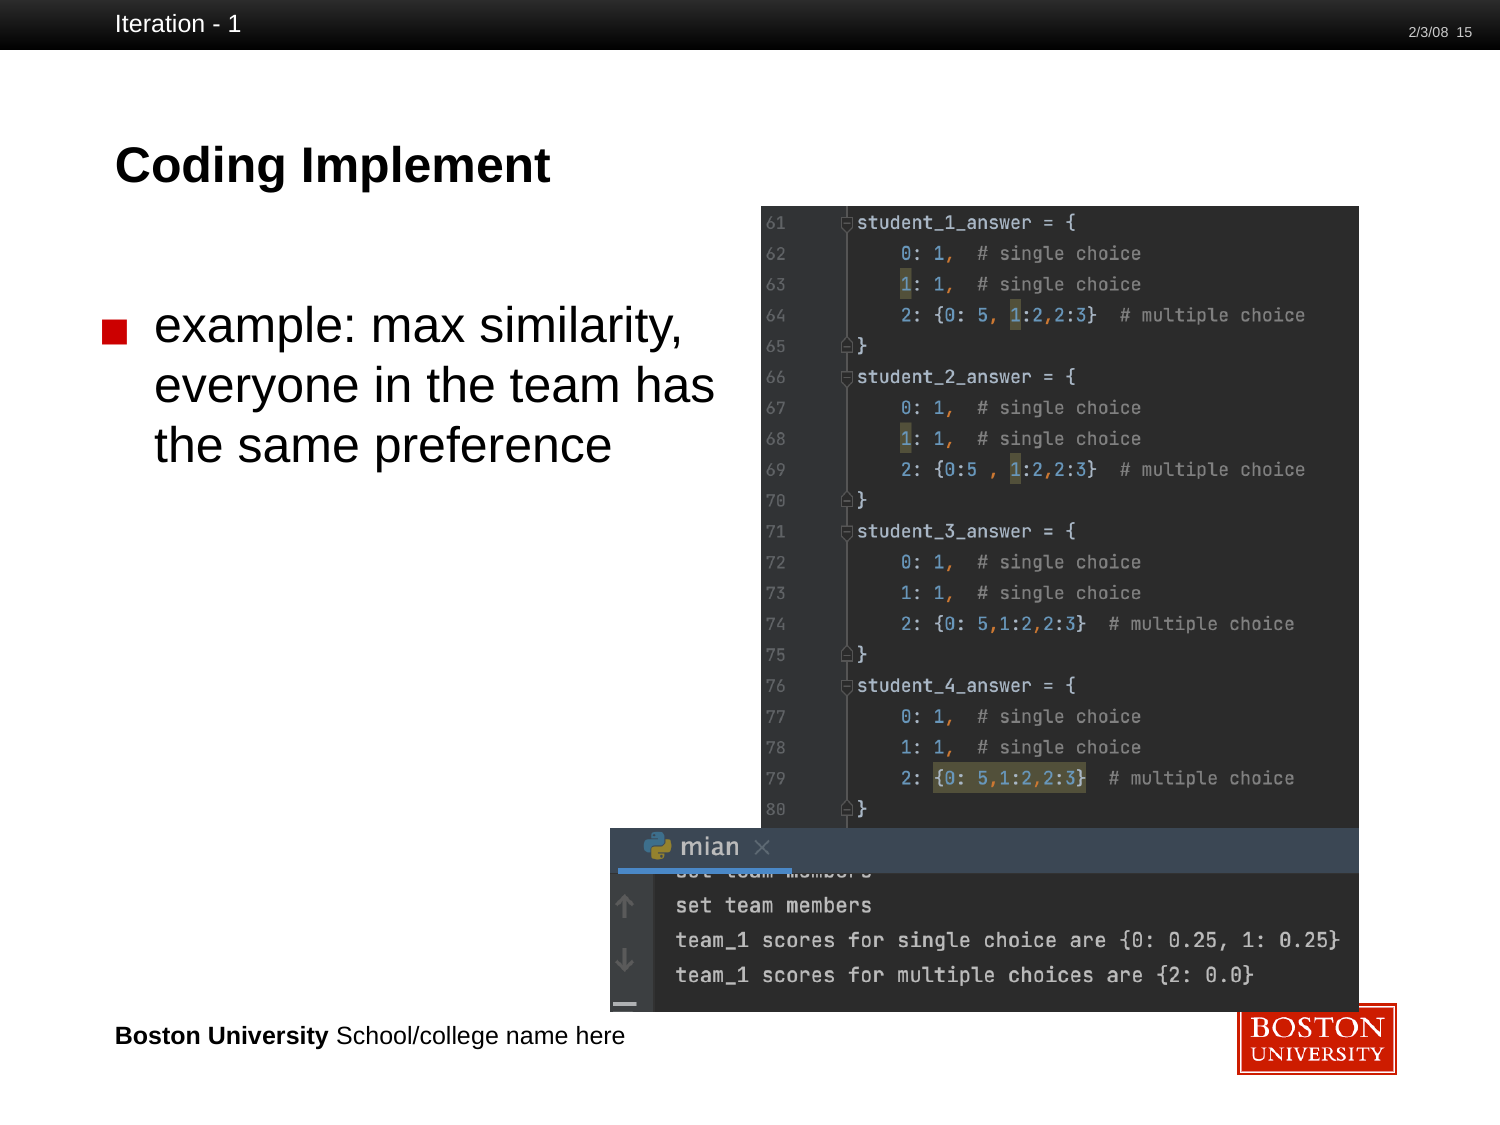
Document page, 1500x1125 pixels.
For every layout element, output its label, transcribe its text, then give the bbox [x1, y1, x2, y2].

picture [610, 206, 1397, 1075]
footer Iteration - 1 [99, 0, 938, 50]
title Coding Implement [99, 125, 1400, 238]
list example: max similarity, everyone in the team has the same preference [82, 284, 756, 923]
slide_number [1312, 12, 1488, 50]
